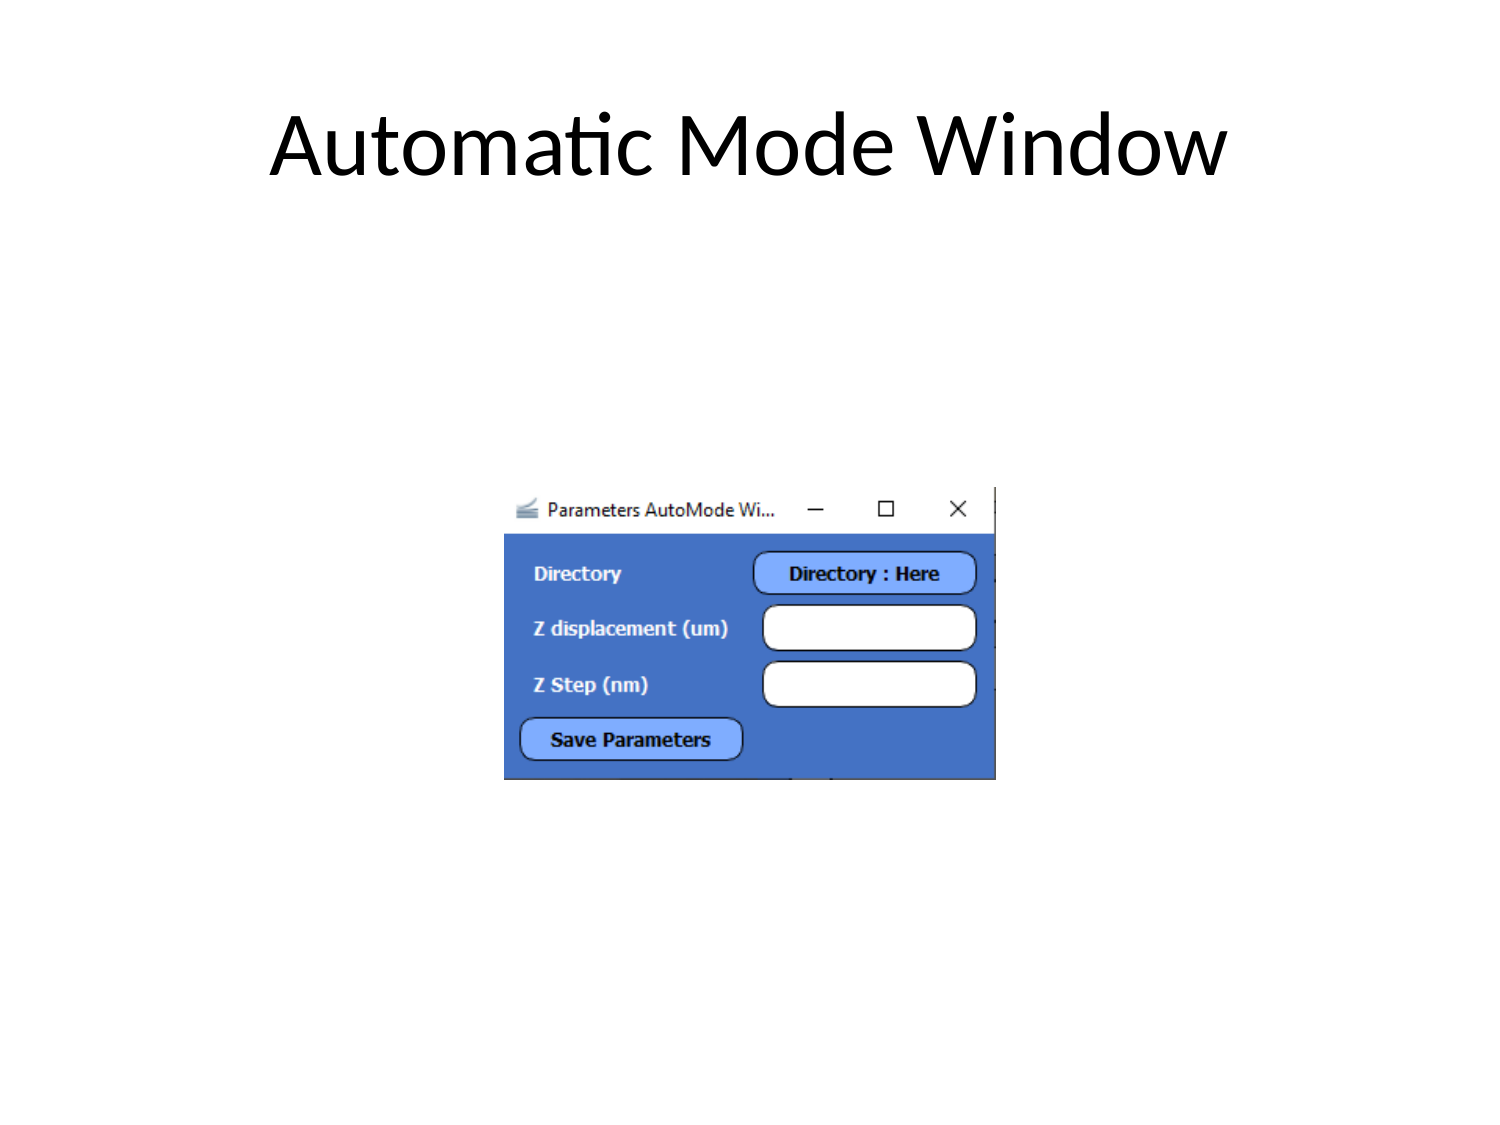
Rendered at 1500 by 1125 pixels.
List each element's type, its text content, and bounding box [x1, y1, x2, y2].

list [504, 487, 996, 780]
title Automatic Mode Window [75, 45, 1425, 233]
